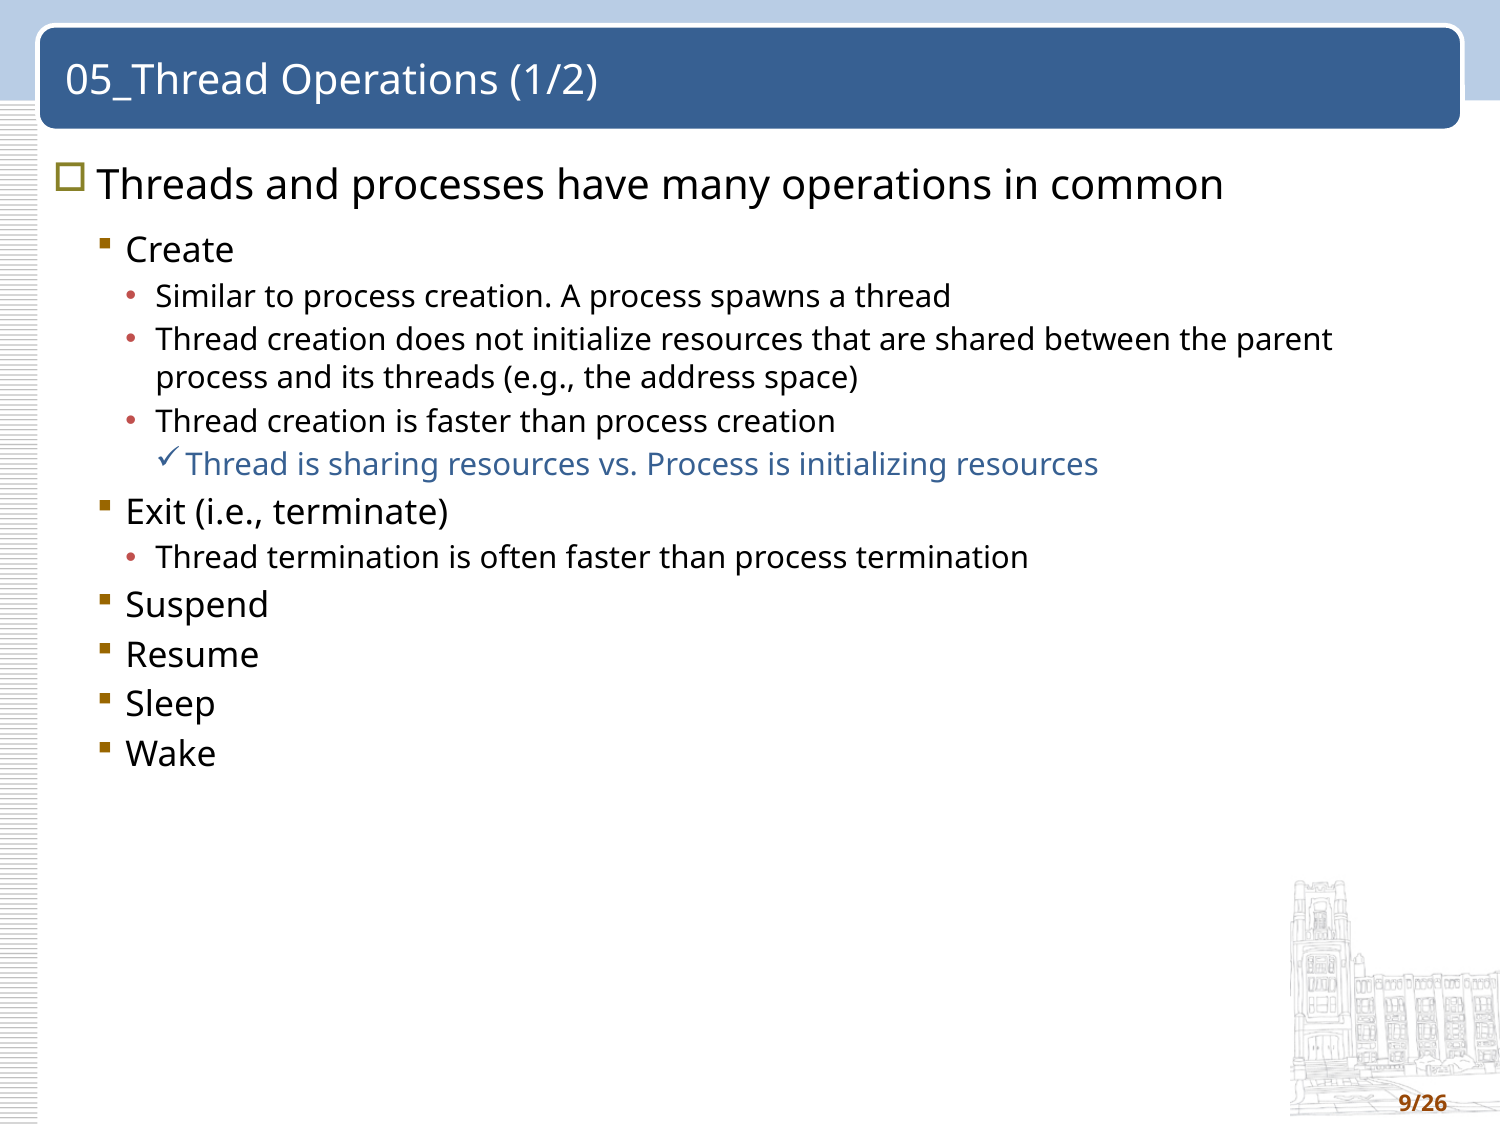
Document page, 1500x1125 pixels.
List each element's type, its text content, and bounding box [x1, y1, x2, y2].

title 05_Thread Operations (1/2) [50, 27, 1438, 128]
picture [0, 101, 38, 1125]
picture [1290, 874, 1500, 1125]
list Threads and processes have many operations in common Create Similar to process creation. A process spawns a thread Thread creation does not initialize resources that are shared between the parent process and its threads (e.g., the address space) Thread creation is faster than process creation Thread is sharing resources vs. Process is initializing resources Exit (i.e., terminate) Thread termination is often faster than process termination Suspend Resume Sleep Wake [37, 149, 1463, 1088]
